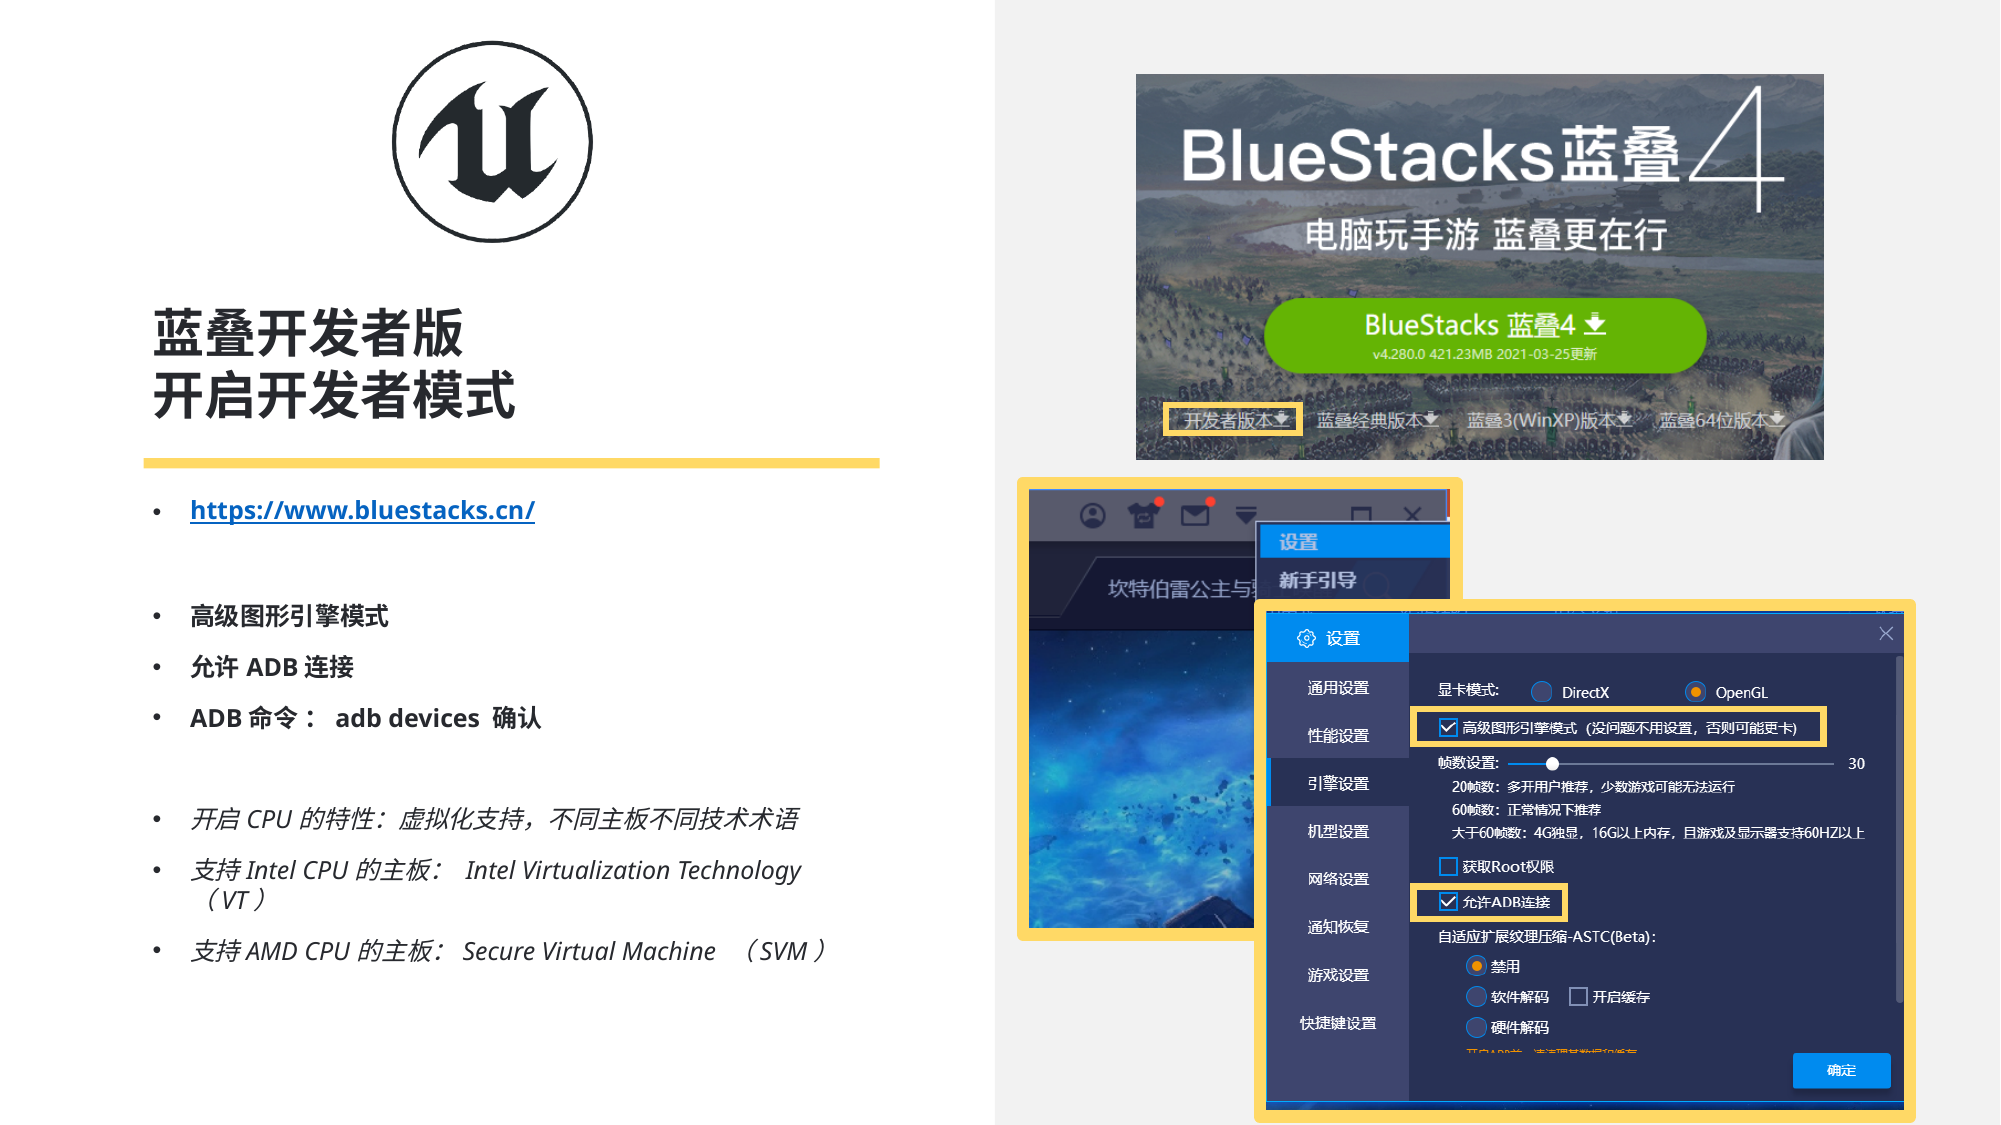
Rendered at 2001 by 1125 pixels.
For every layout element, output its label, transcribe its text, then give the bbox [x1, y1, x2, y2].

picture [1029, 489, 1904, 929]
list https://www.bluestacks.cn/ 高级图形引擎模式 允许ADB连接 ADB命令 ：adb devices 确认 开启CPU的特性：虚拟化支持，不同主板不同技术术语 支持Intel CPU的主板： Intel Virtualization Technology （VT） 支持AMD CPU的主板：Secure Virtual Machine （SVM） [137, 487, 880, 985]
picture [1136, 74, 1824, 460]
picture [1268, 615, 1904, 1100]
picture [384, 33, 601, 75]
title 蓝叠开发者版 开启开发者模式 [137, 75, 880, 433]
picture [1265, 1103, 1904, 1111]
